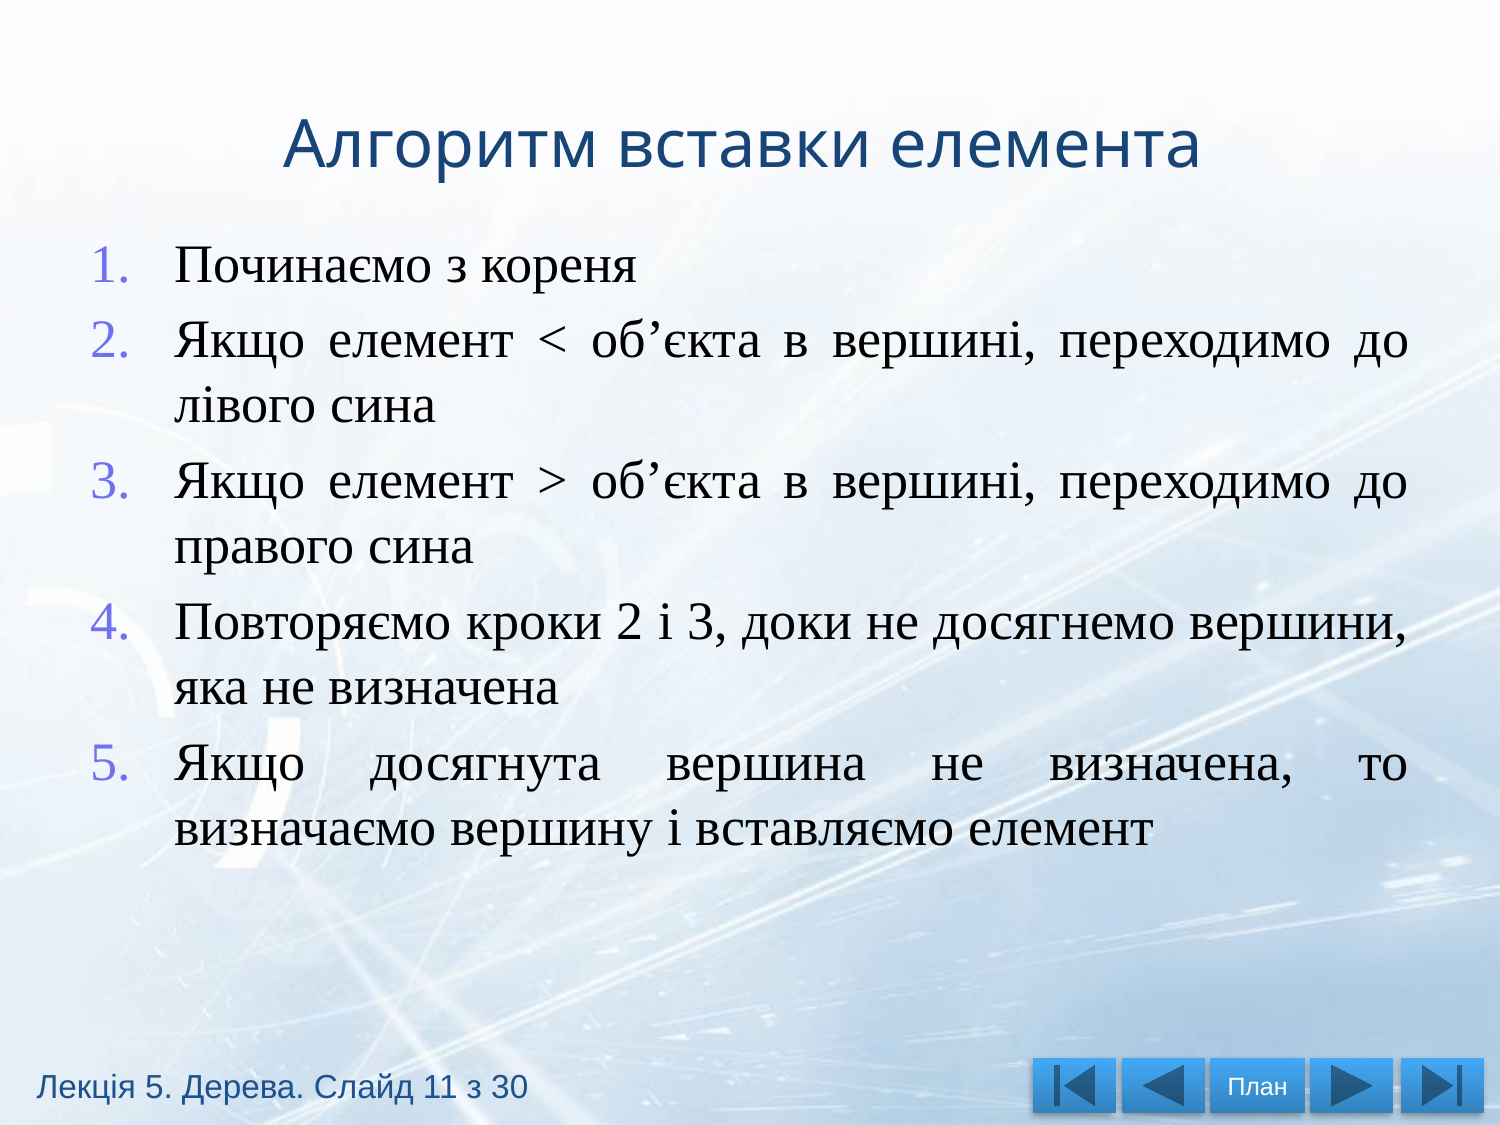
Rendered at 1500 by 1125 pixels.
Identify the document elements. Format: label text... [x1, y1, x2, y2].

text_box Лекція 5. Дерева. Слайд 11 з 30 [21, 1057, 544, 1113]
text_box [1033, 1058, 1484, 1114]
picture [0, 0, 1500, 1125]
list Починаємо з кореня Якщо елемент < об’єкта в вершині, переходимо до лівого сина Якщо елемент > об’єкта в вершині, переходимо до правого сина Повторяємо кроки 2 і 3, доки не досягнемо вершини, яка не визначена Якщо досягнута вершина не визначена, то визначаємо вершину і вставляємо елемент [75, 220, 1425, 1063]
title Алгоритм вставки елемента [99, 95, 1388, 188]
